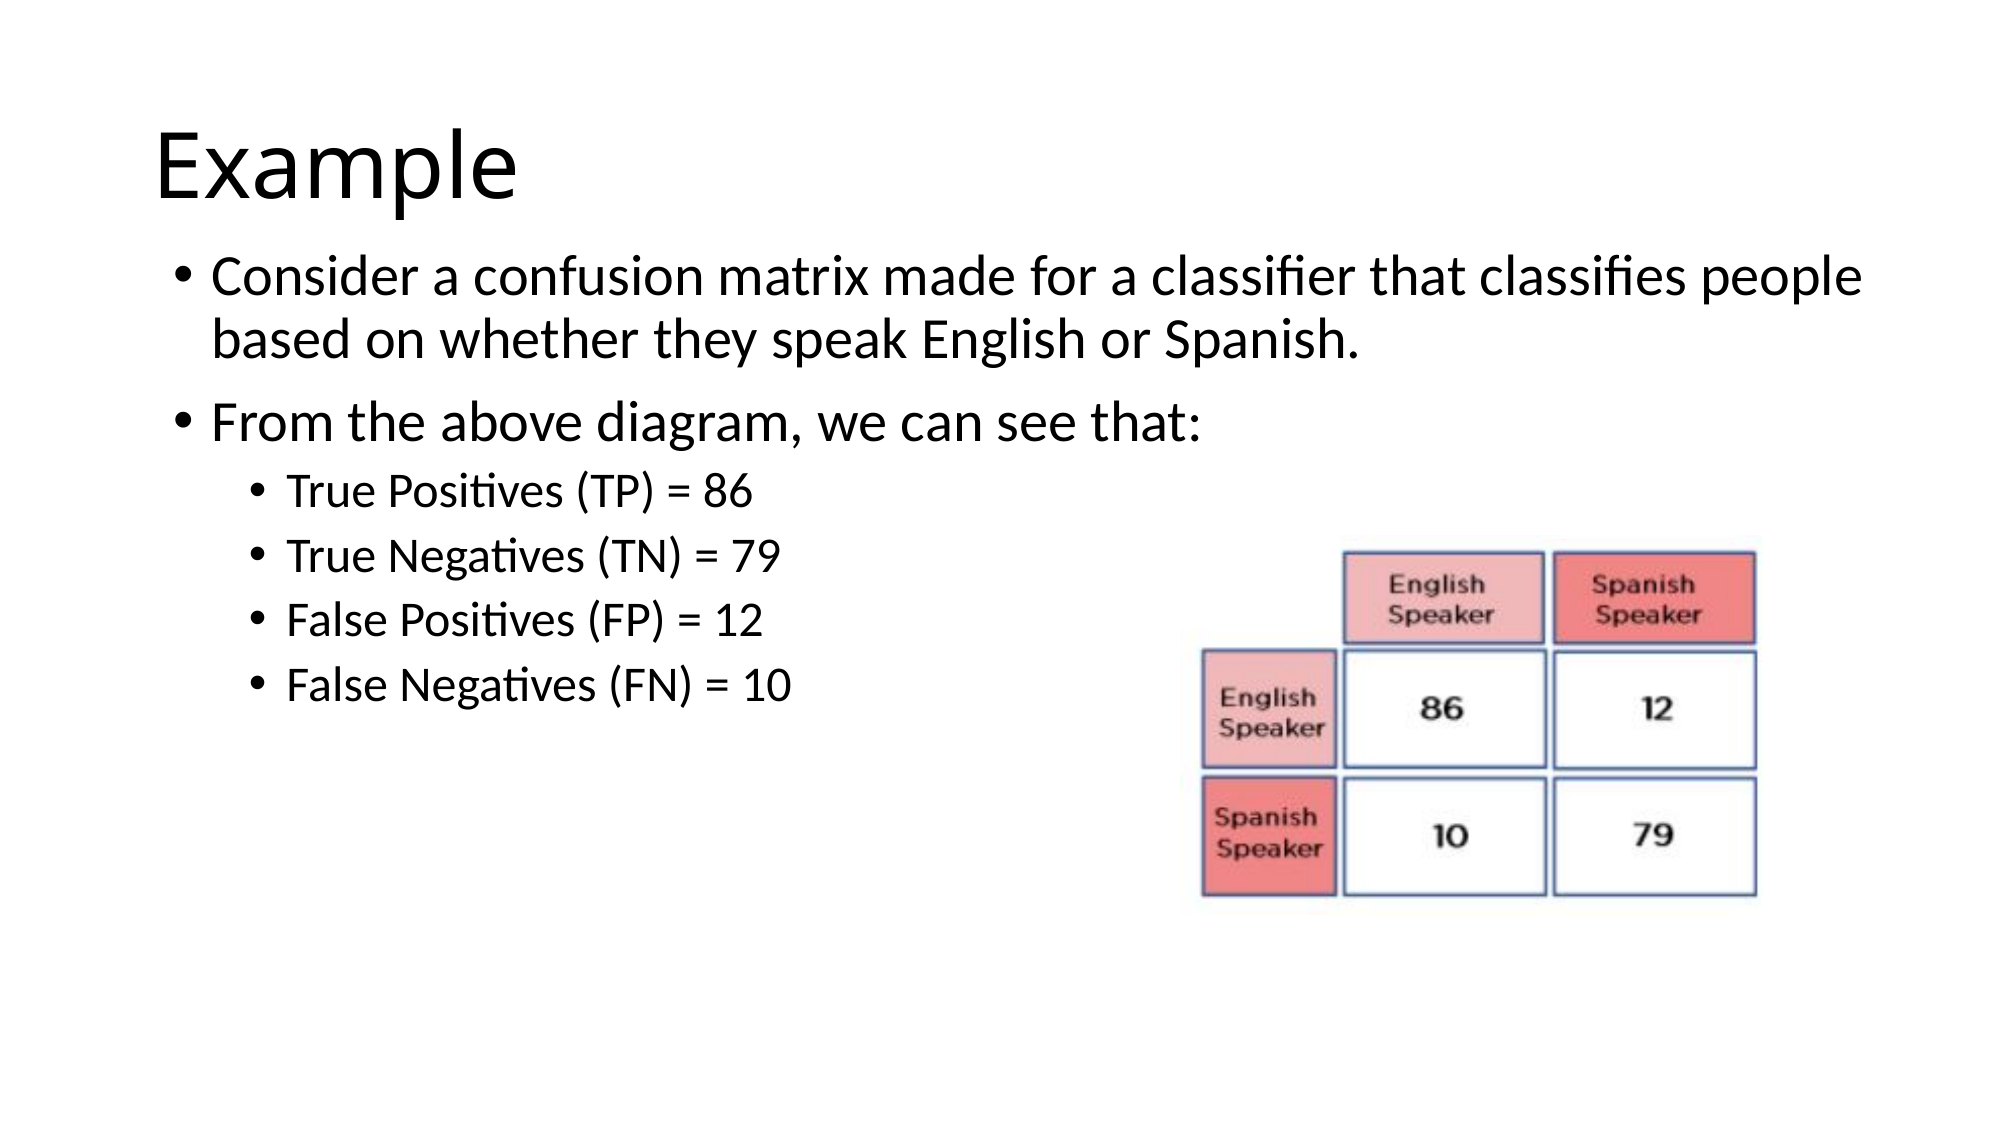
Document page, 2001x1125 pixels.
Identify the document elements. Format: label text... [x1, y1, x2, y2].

list Consider a confusion matrix made for a classifier that classifies people based on whether they speak English or Spanish. From the above diagram, we can see that: True Positives (TP) = 86 True Negatives (TN) = 79 False Positives (FP) = 12 False Negatives (FN) = 10 [158, 237, 1884, 1125]
title Example [137, 59, 1863, 278]
picture [1179, 535, 1786, 916]
